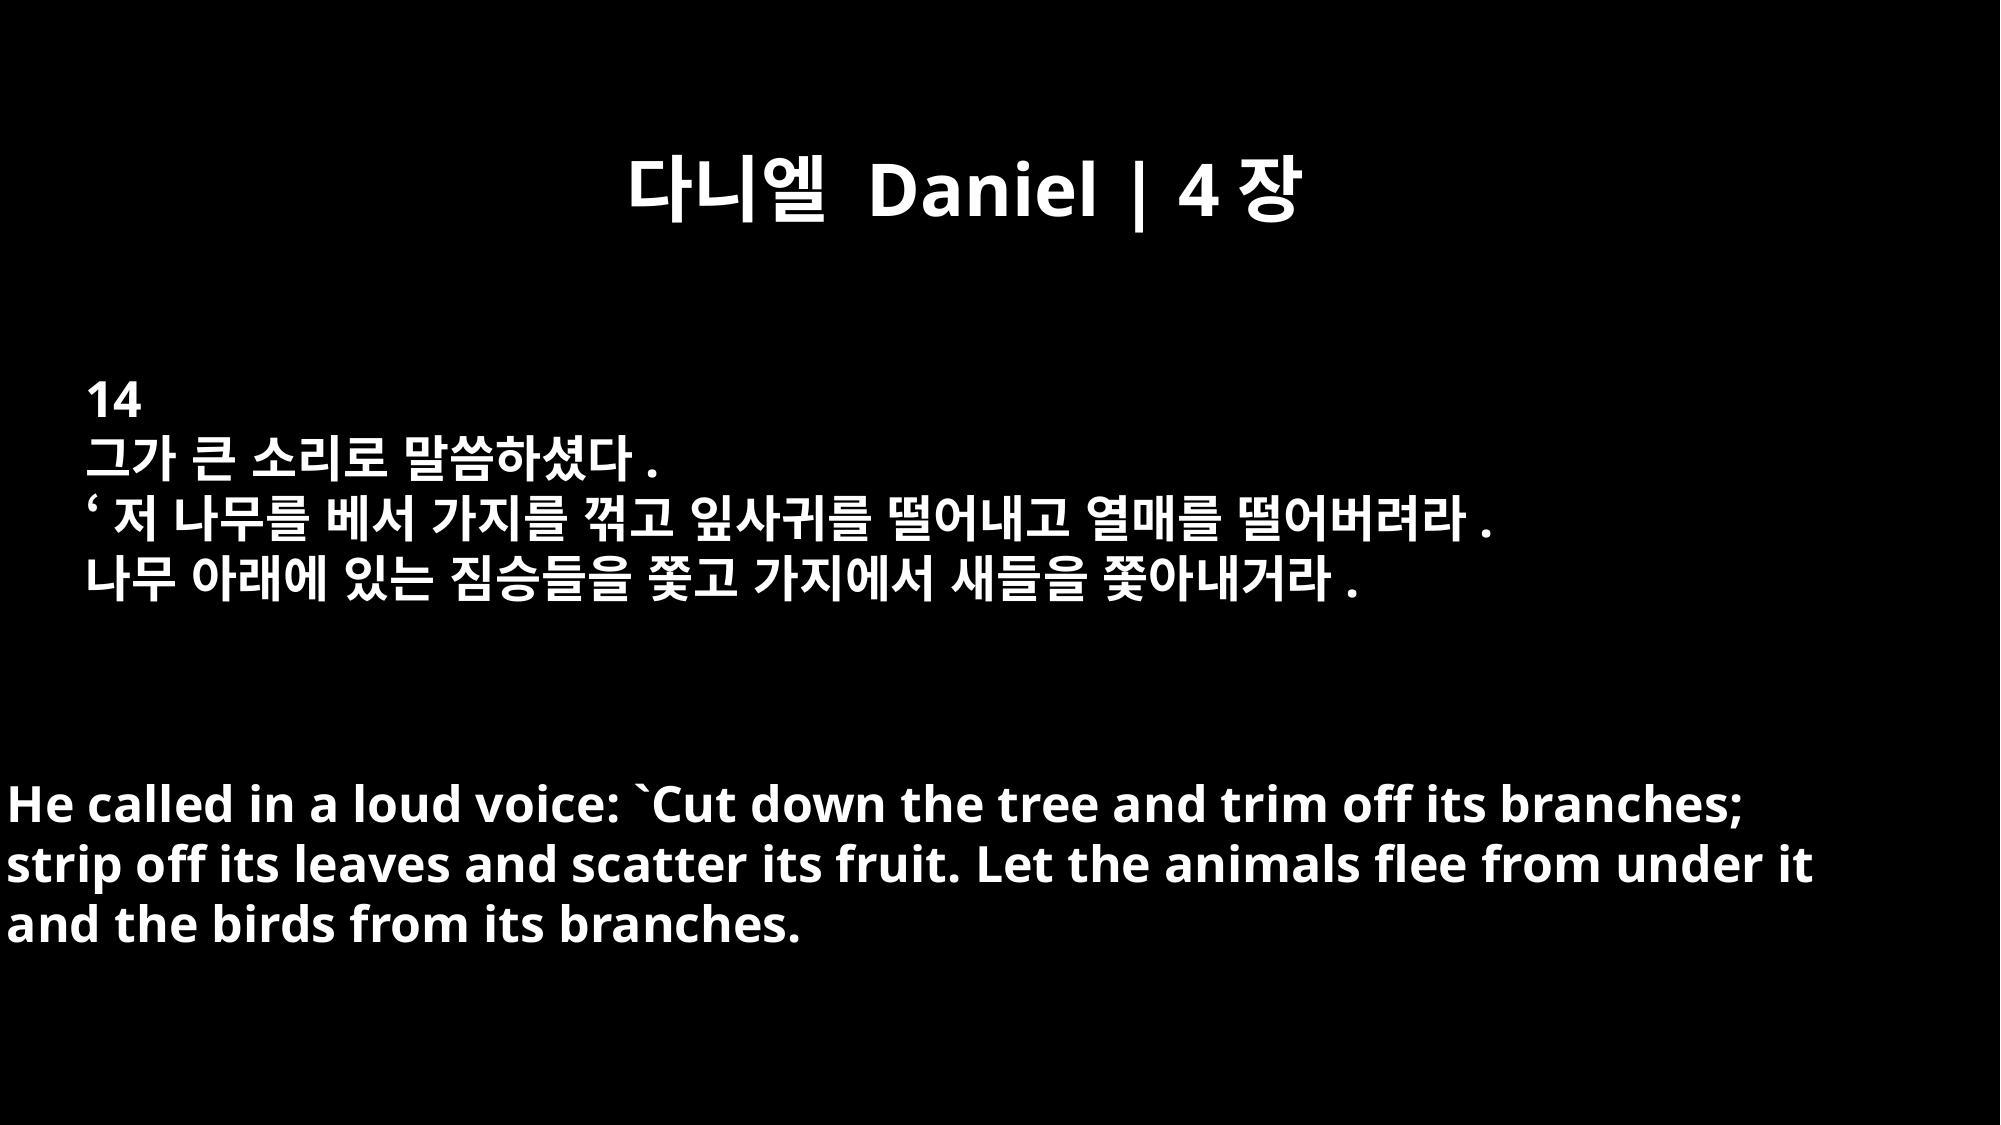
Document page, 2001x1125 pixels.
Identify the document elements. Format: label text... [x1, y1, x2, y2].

text_box 다니엘 Daniel | 4장 [611, 136, 1320, 239]
text_box 14 그가 큰 소리로 말씀하셨다. ‘저 나무를 베서 가지를 꺾고 잎사귀를 떨어내고 열매를 떨어버려라. 나무 아래에 있는 짐승들을 쫓고 가지에서 새들을 쫓아내거라. [70, 359, 1522, 615]
text_box He called in a loud voice: `Cut down the tree and trim off its branches; strip off its leaves and scatter its fruit. Let the animals flee from under it and the birds from its branches. [0, 764, 1831, 960]
